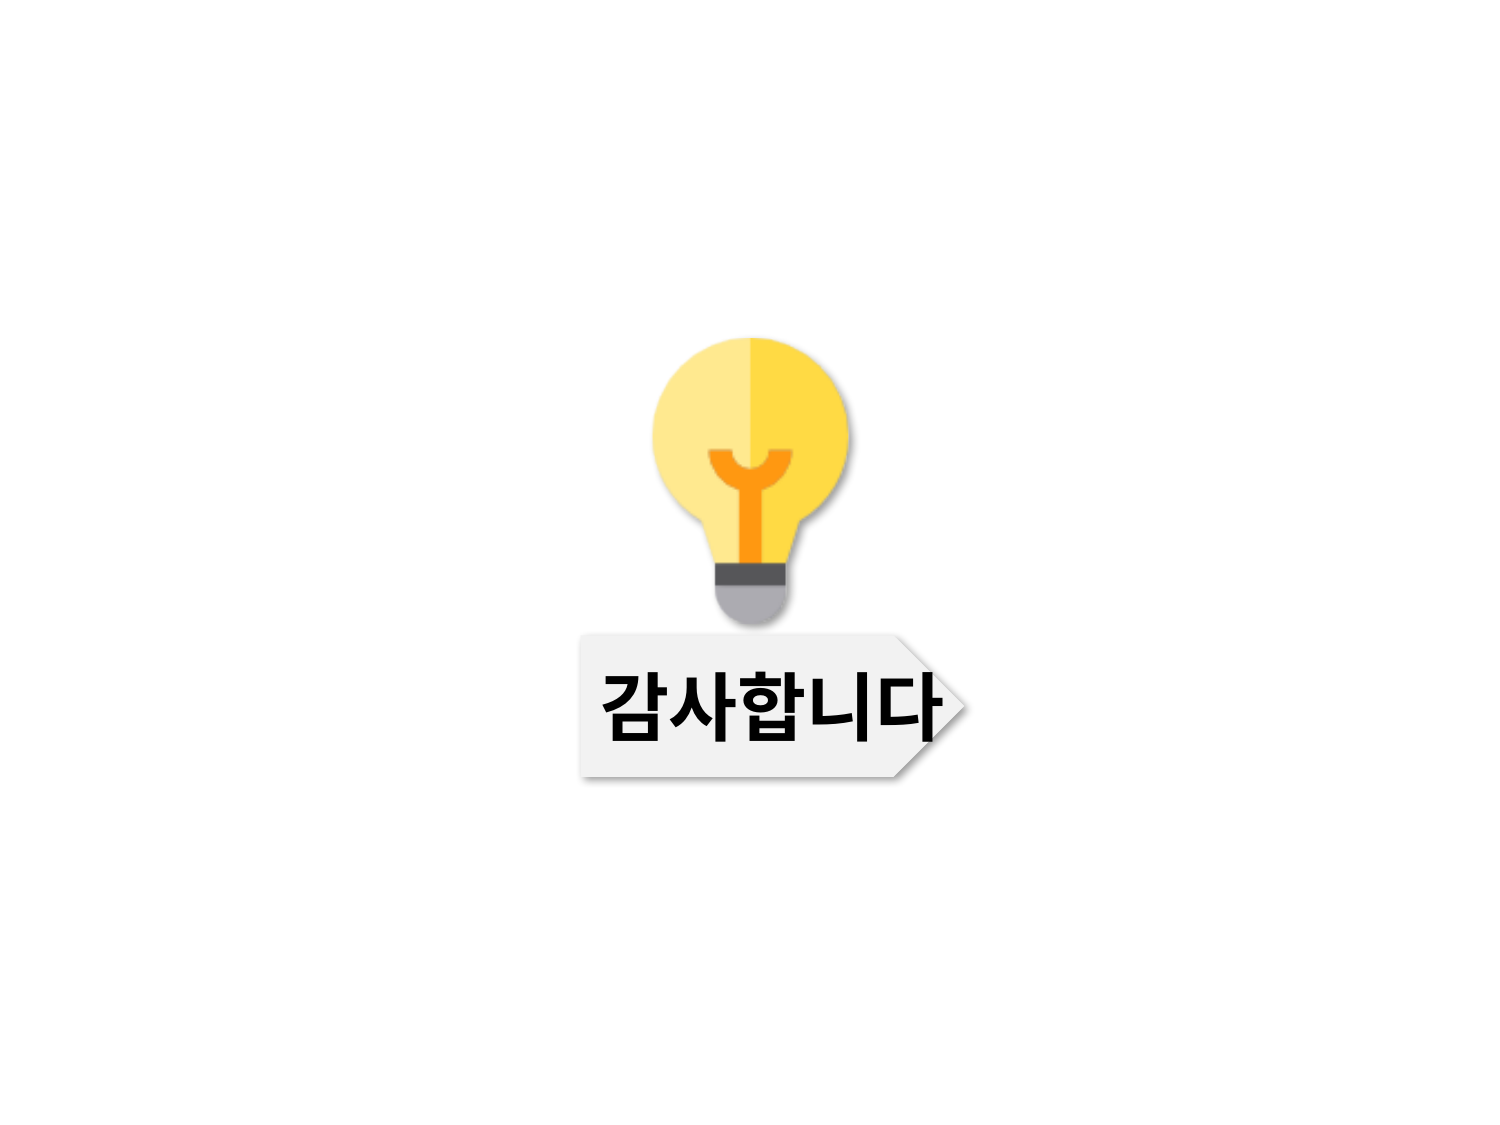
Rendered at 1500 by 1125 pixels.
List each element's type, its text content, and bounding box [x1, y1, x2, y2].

text_box [579, 634, 914, 778]
text_box [960, 700, 966, 712]
text_box 감사합니다 [585, 653, 960, 758]
picture [607, 338, 894, 624]
